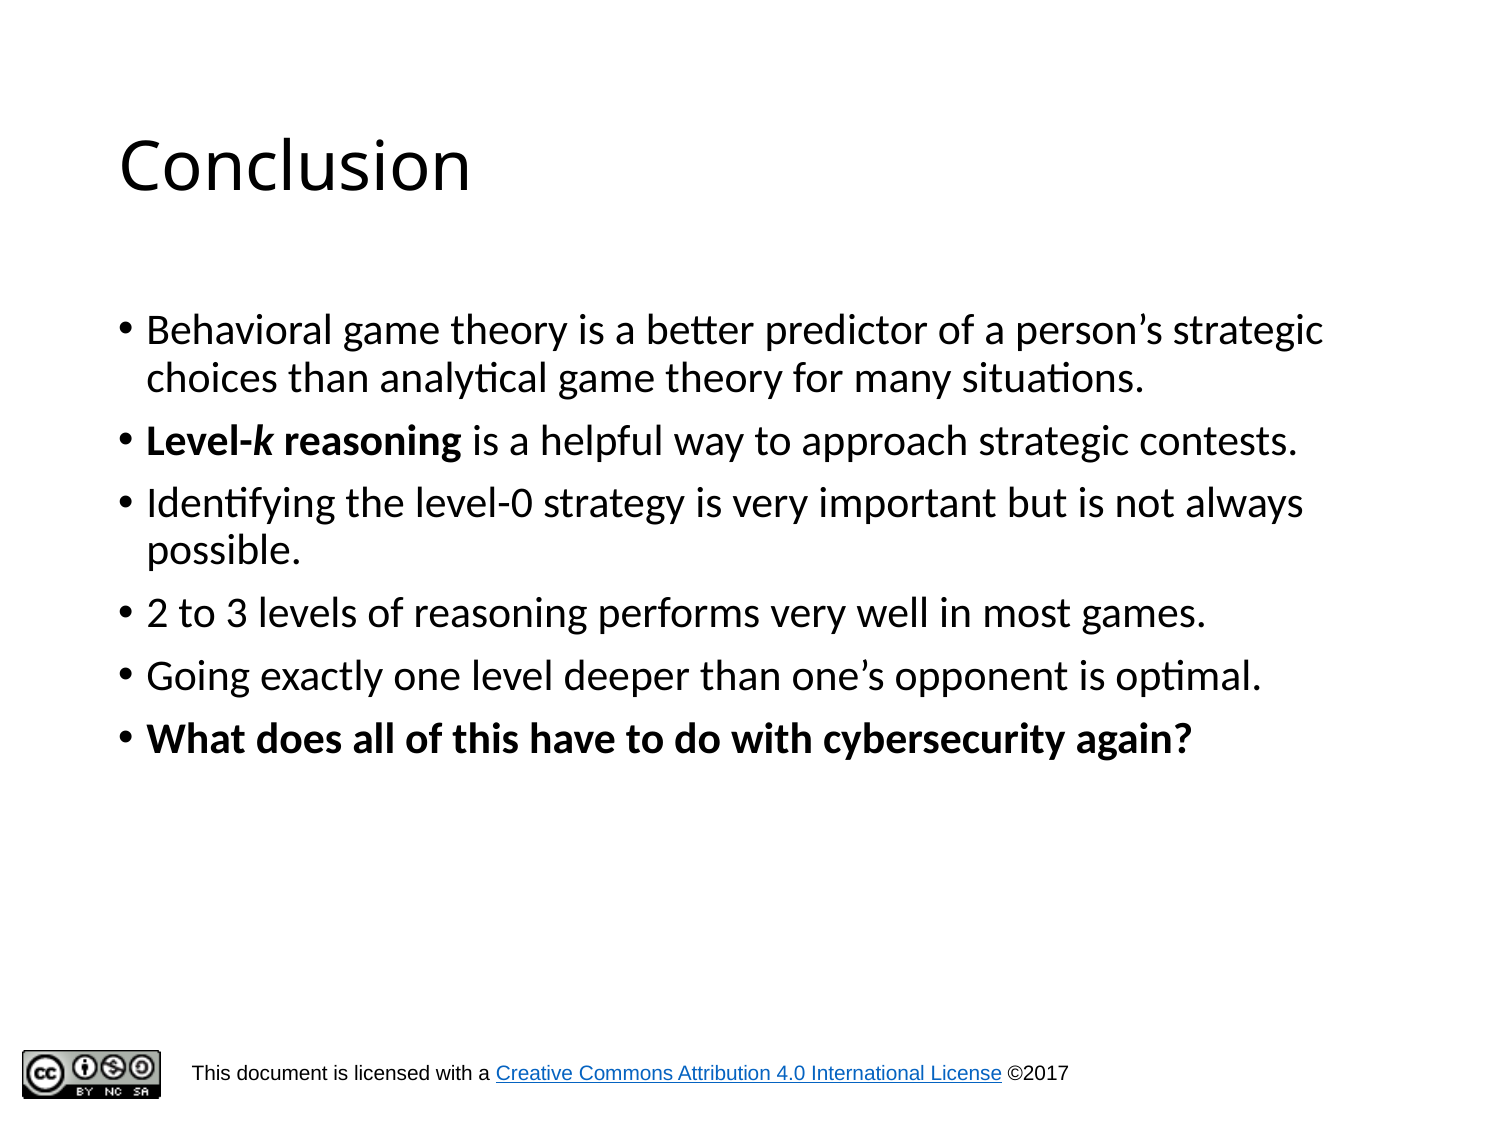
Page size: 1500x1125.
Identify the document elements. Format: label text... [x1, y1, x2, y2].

title Conclusion [102, 59, 1398, 278]
list Behavioral game theory is a better predictor of a person’s strategic choices than analytical game theory for many situations. Level-k reasoning is a helpful way to approach strategic contests. Identifying the level-0 strategy is very important but is not always possible. 2 to 3 levels of reasoning performs very well in most games. Going exactly one level deeper than one’s opponent is optimal. What does all of this have to do with cybersecurity again? [102, 299, 1398, 1014]
picture [22, 1050, 161, 1099]
